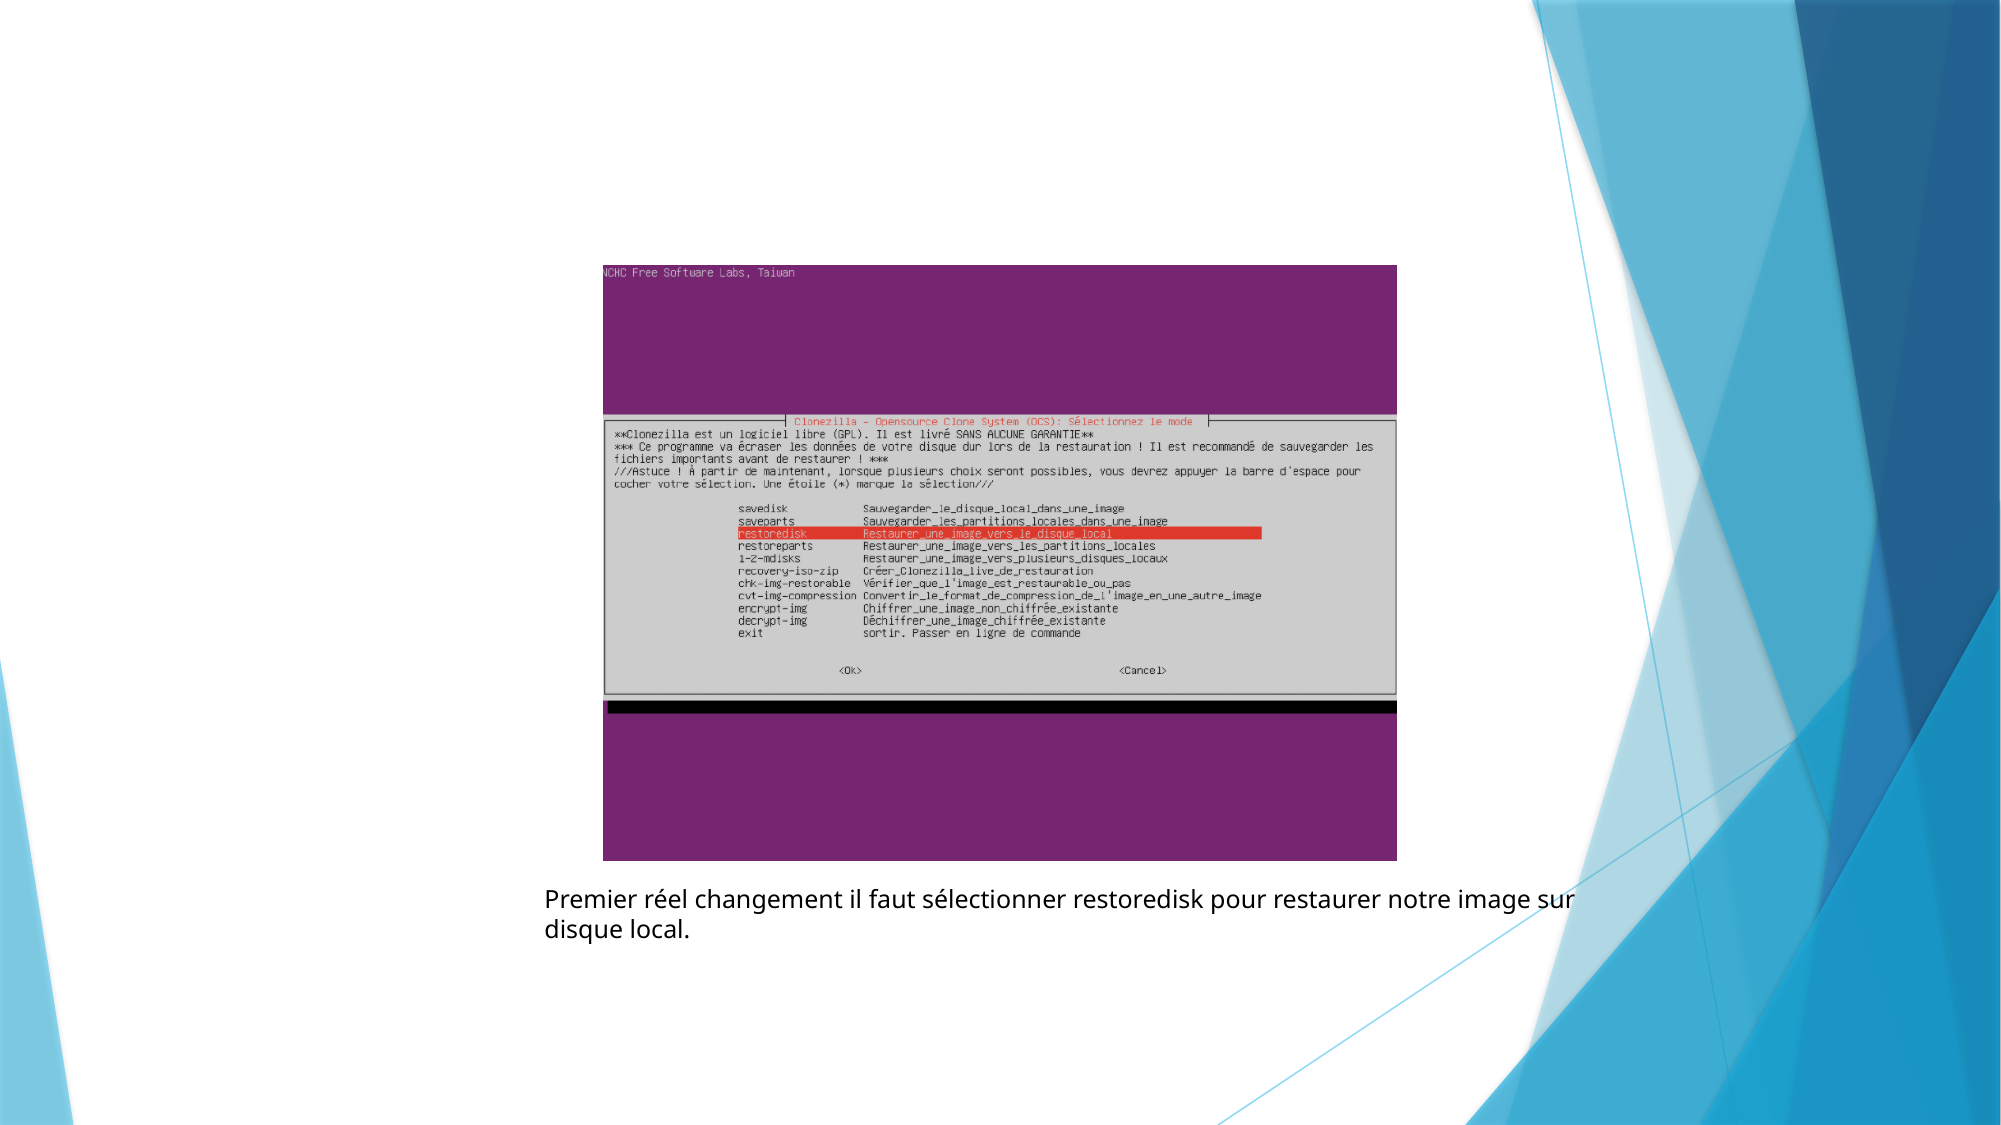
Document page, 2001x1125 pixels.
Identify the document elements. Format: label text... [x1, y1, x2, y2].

text_box Premier réel changement il faut sélectionner restoredisk pour restaurer notre image sur disque local. [529, 876, 1647, 952]
picture [603, 263, 1397, 861]
